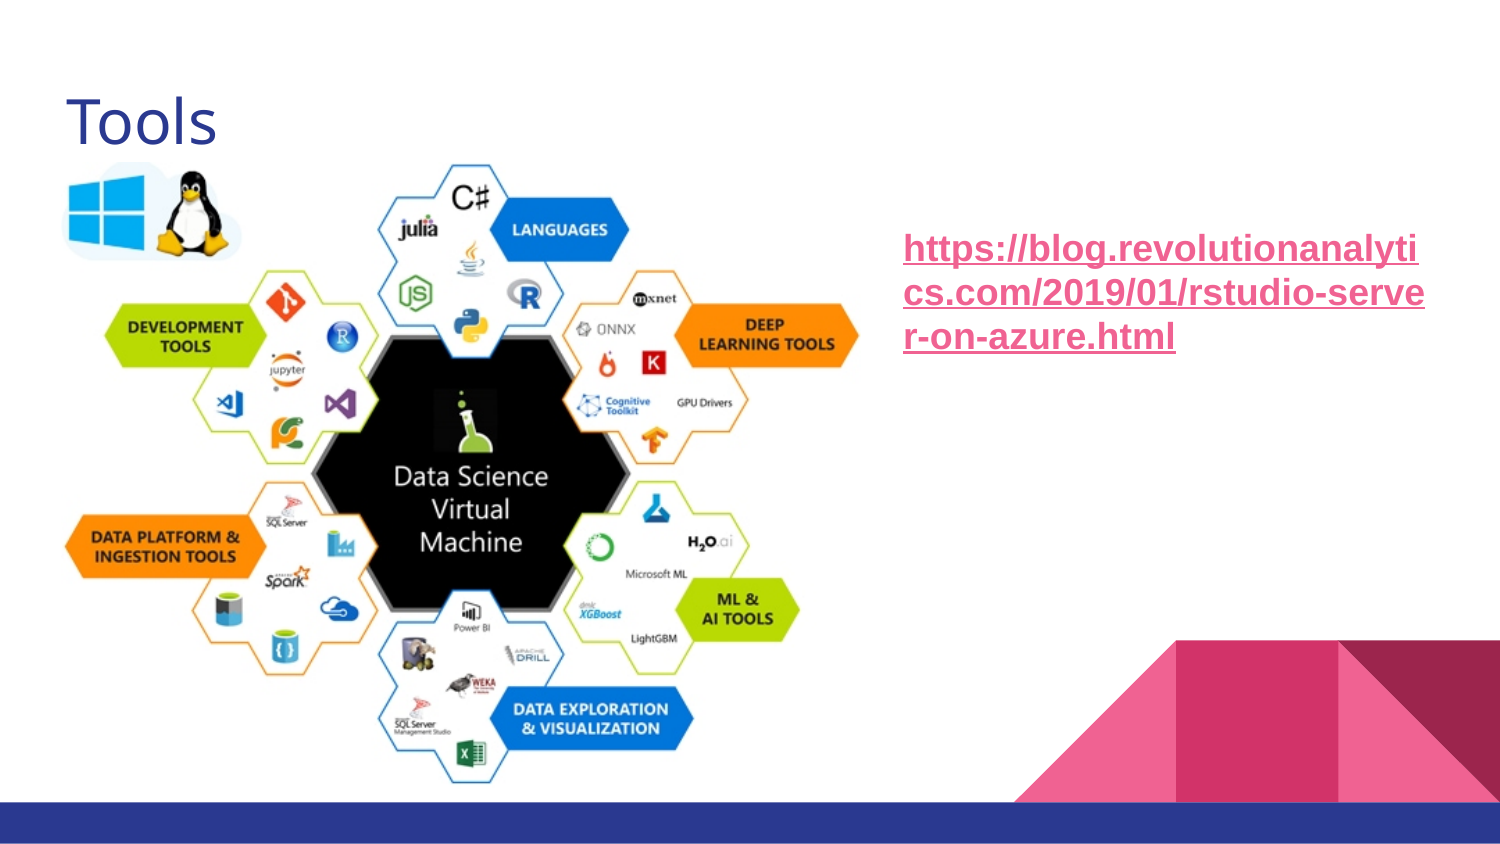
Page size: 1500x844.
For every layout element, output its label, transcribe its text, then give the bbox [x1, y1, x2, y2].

list https://blog.revolutionanalytics.com/2019/01/rstudio-server-on-azure.html [888, 201, 1449, 750]
title Tools [51, 67, 1449, 167]
picture [61, 161, 861, 790]
